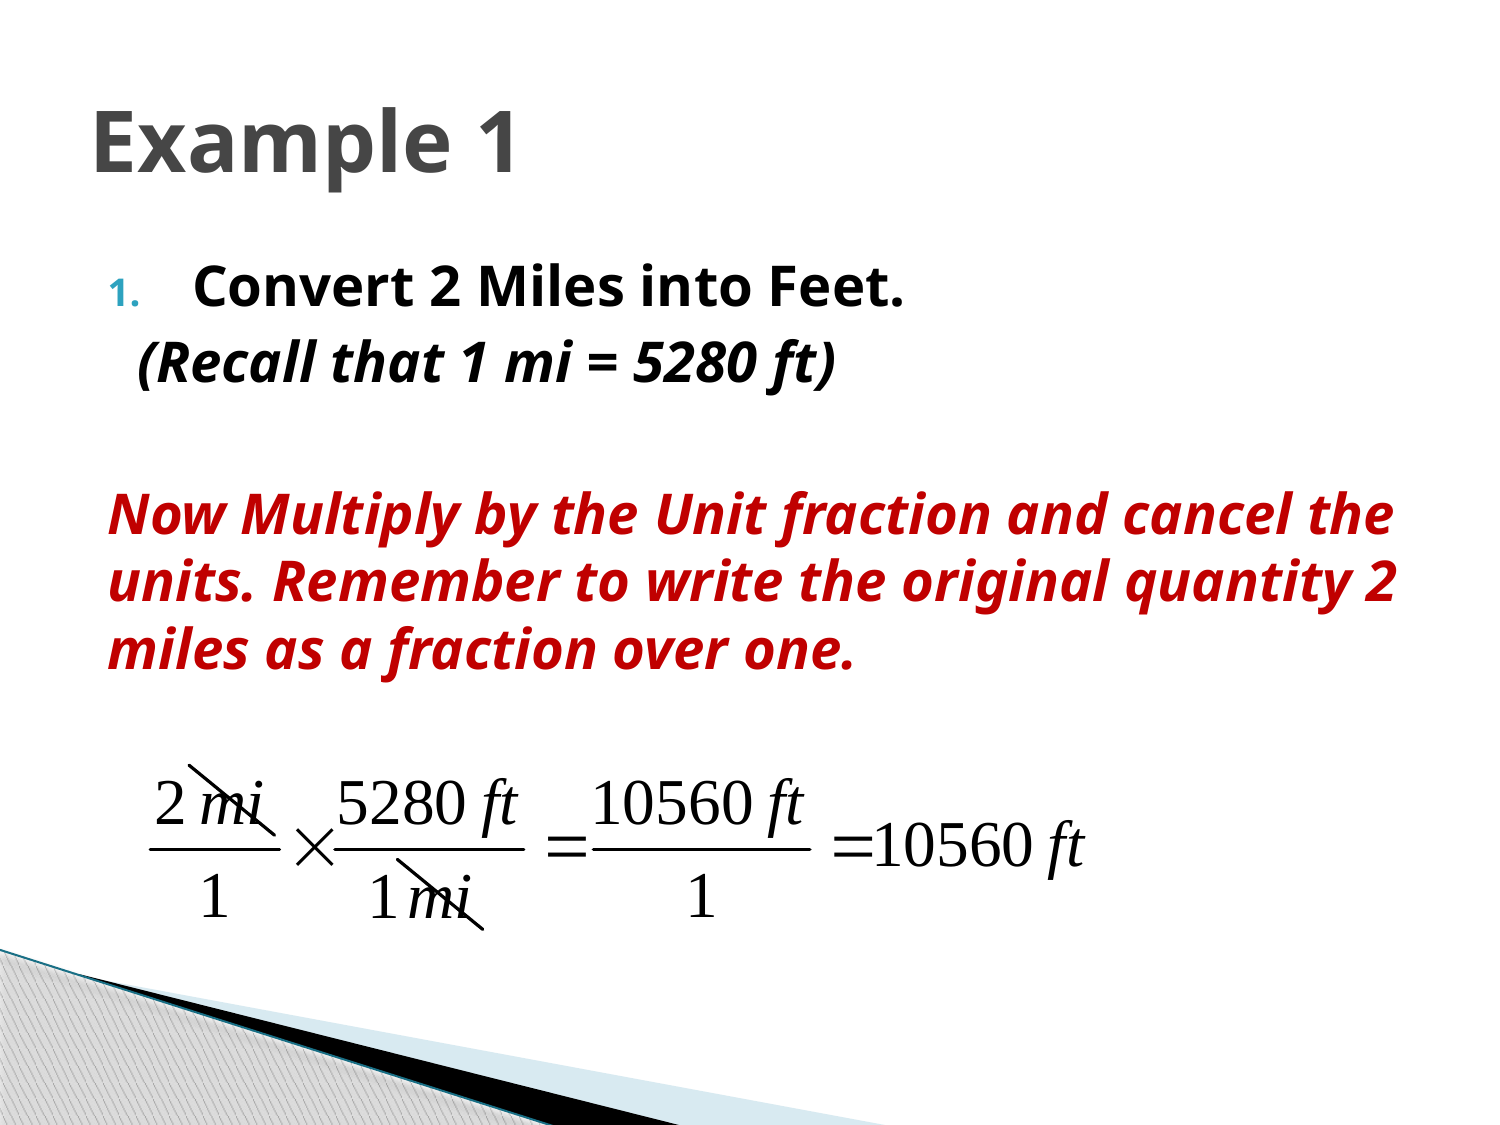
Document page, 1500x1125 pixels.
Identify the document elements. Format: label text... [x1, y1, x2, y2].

title Example 1 [75, 45, 1425, 233]
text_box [139, 751, 1099, 943]
list Convert 2 Miles into Feet. (Recall that 1 mi = 5280 ft) Now Multiply by the Unit fraction and cancel the units. Remember to write the original quantity 2 miles as a fraction over one. [75, 243, 1425, 986]
